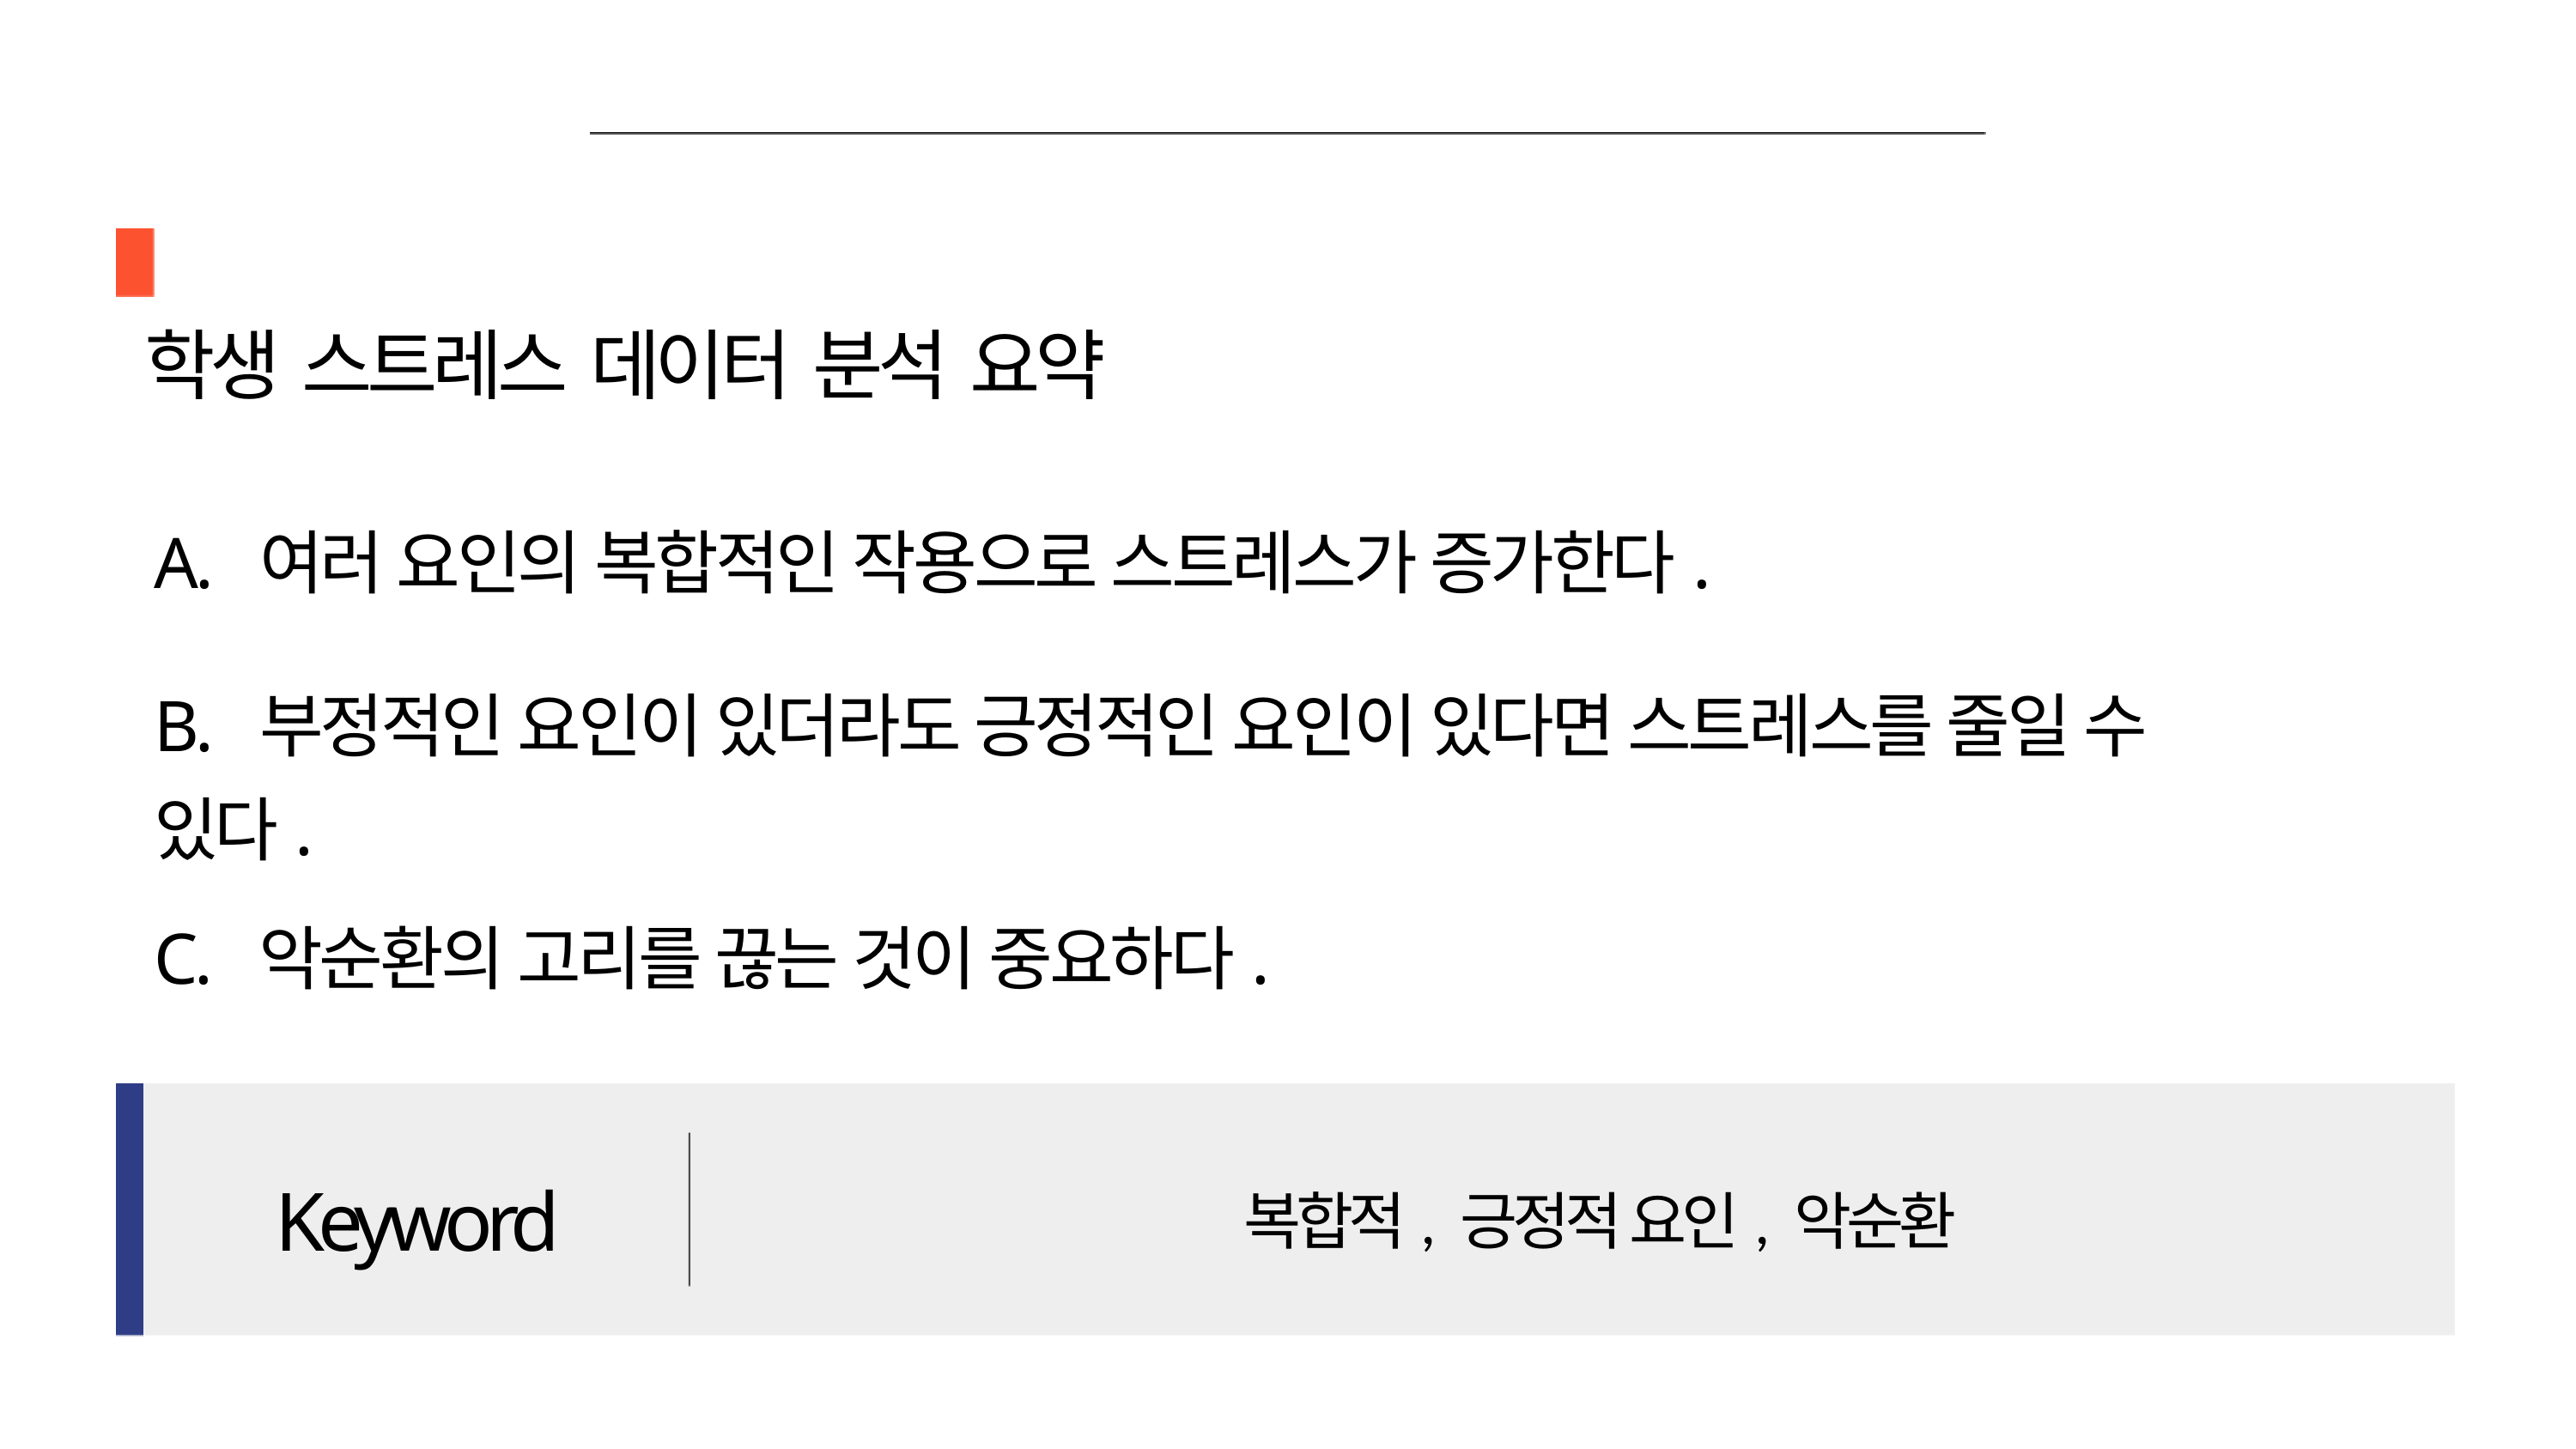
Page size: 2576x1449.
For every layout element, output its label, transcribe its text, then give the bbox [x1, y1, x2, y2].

text_box B. 부정적인 요인이 있더라도 긍정적인 요인이 있다면 스트레스를 줄일 수 있다. [154, 661, 2254, 761]
text_box A. 여러 요인의 복합적인 작용으로 스트레스가 증가한다. [154, 499, 2254, 597]
text_box C. 악순환의 고리를 끊는 것이 중요하다. [154, 894, 2254, 993]
picture [590, 131, 1986, 135]
picture [116, 1083, 2455, 1337]
picture [116, 228, 155, 298]
text_box 학생 스트레스 데이터 분석 요약 [144, 302, 1637, 410]
